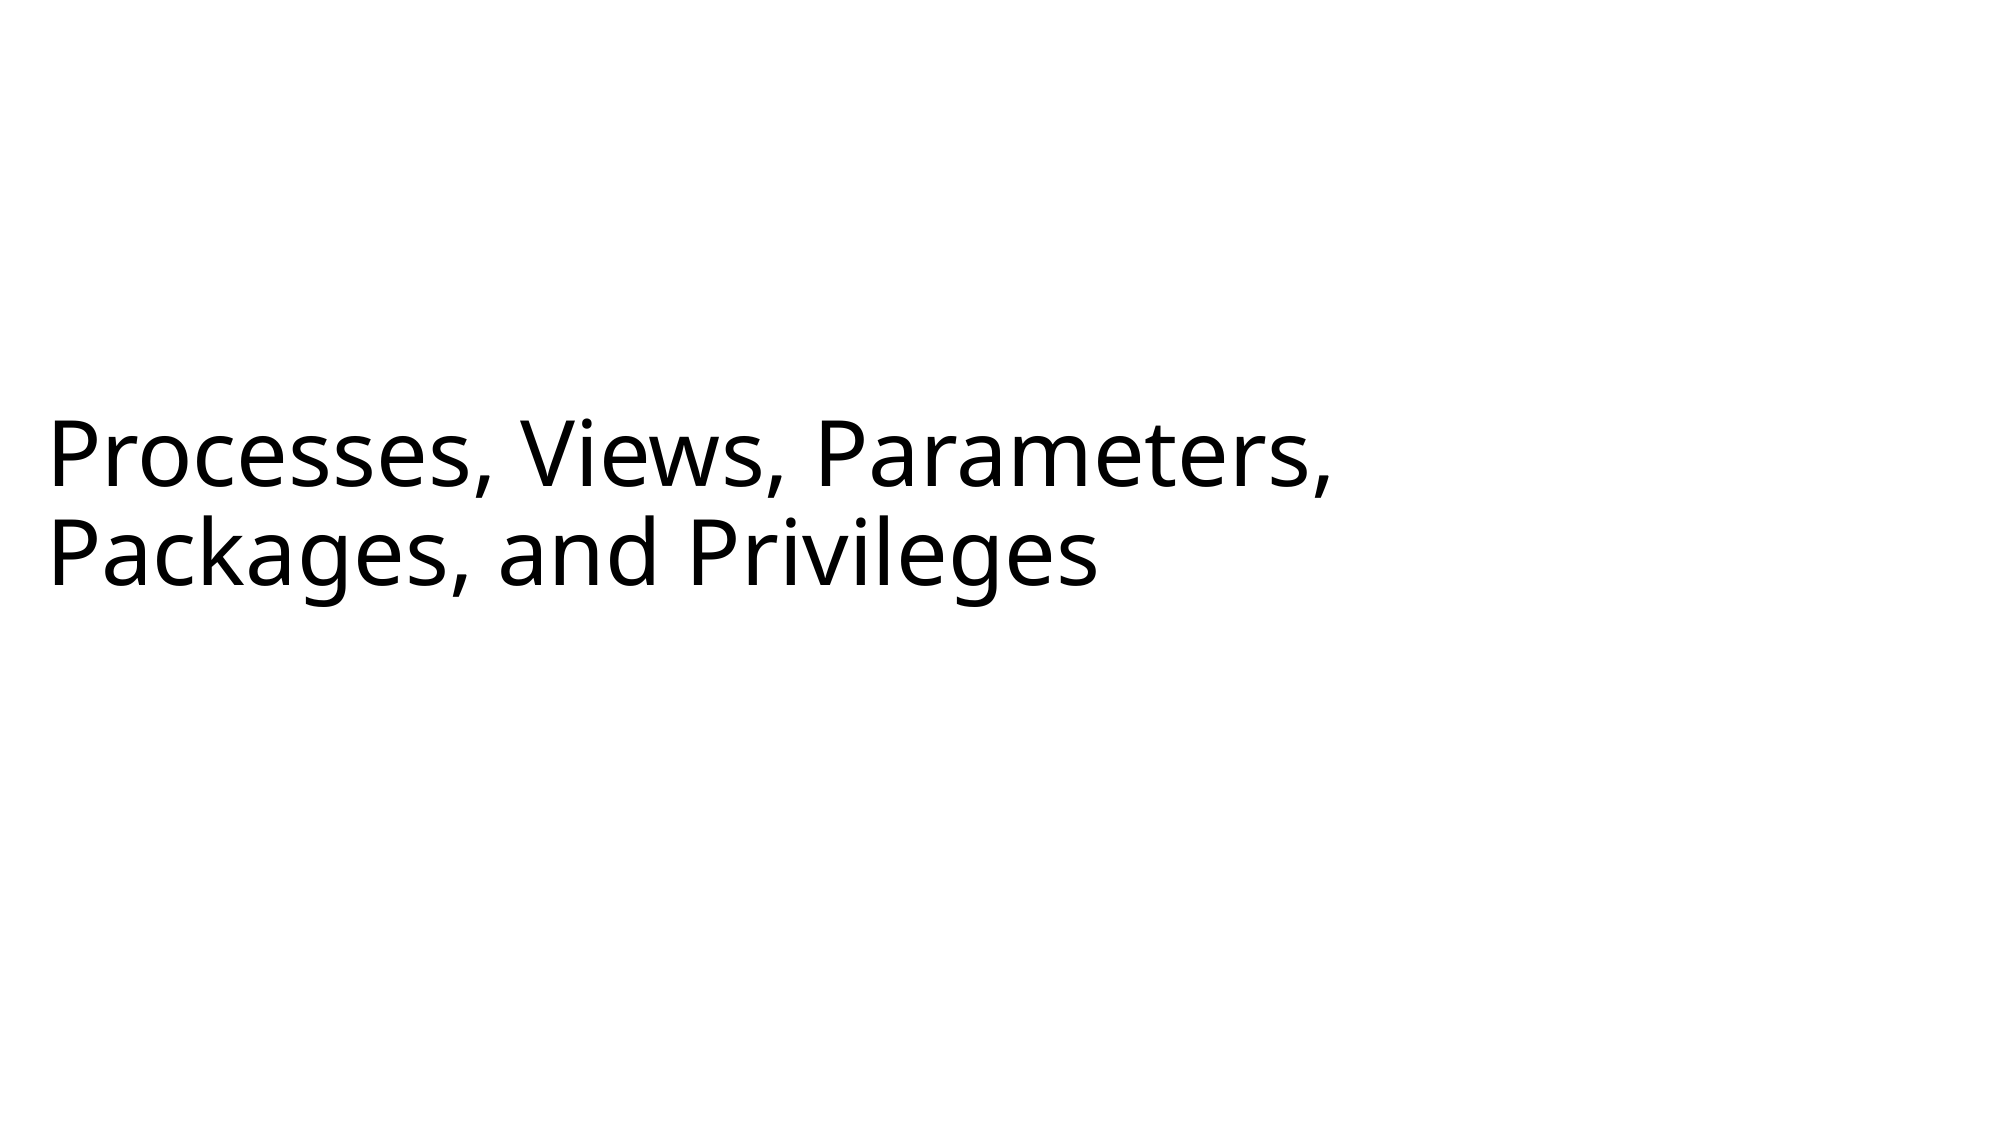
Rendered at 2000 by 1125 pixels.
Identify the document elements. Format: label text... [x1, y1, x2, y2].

title Processes, Views, Parameters, Packages, and Privileges [31, 397, 1756, 615]
